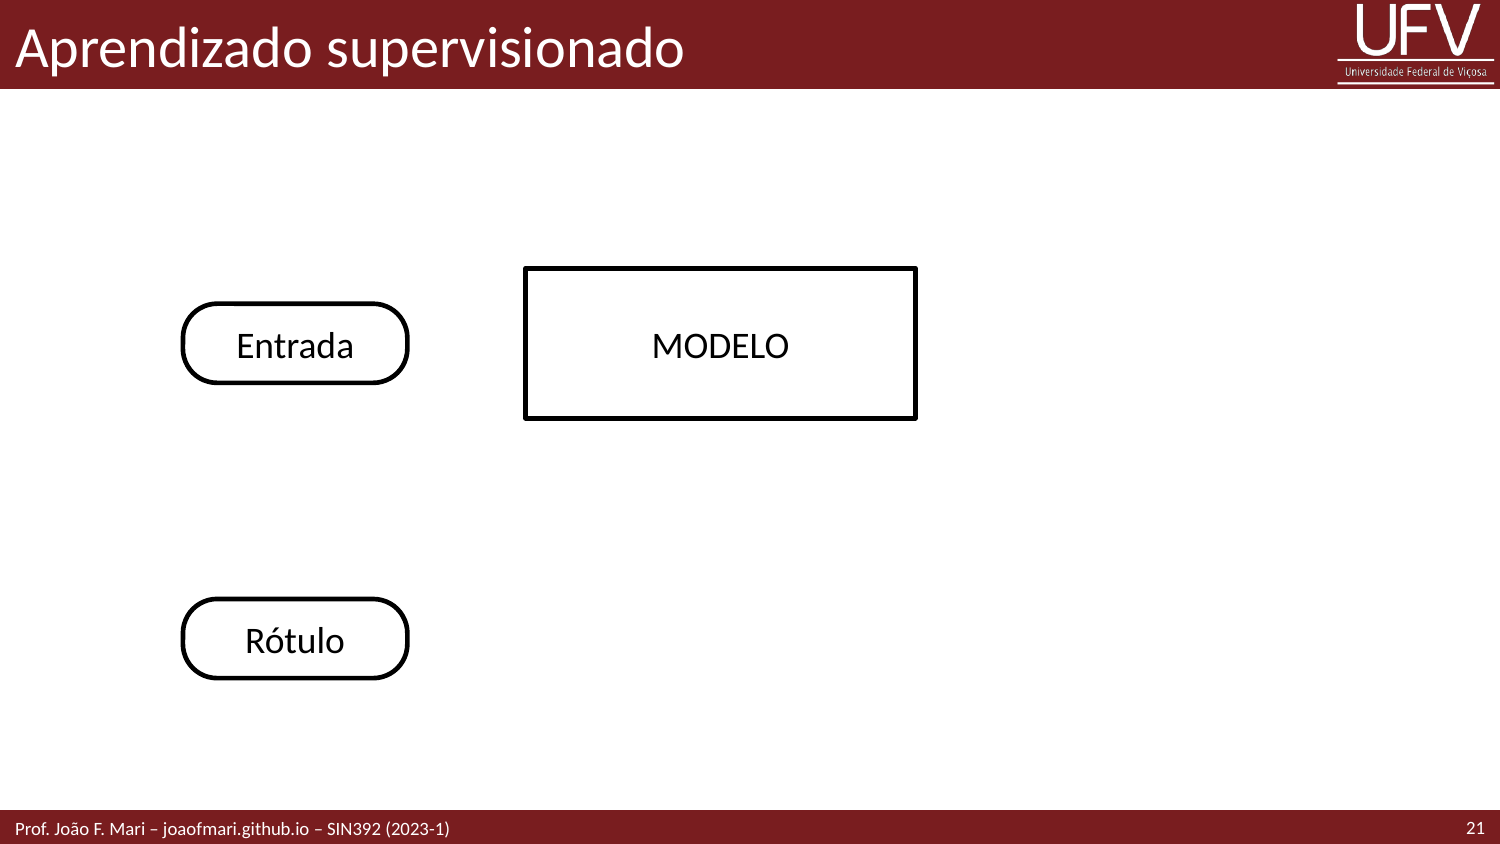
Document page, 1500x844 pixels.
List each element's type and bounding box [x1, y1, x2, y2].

text_box [180, 596, 410, 681]
slide_number [1328, 811, 1500, 844]
footer [0, 812, 1034, 844]
text_box [523, 266, 917, 420]
title [0, 0, 1500, 89]
text_box [180, 301, 410, 385]
